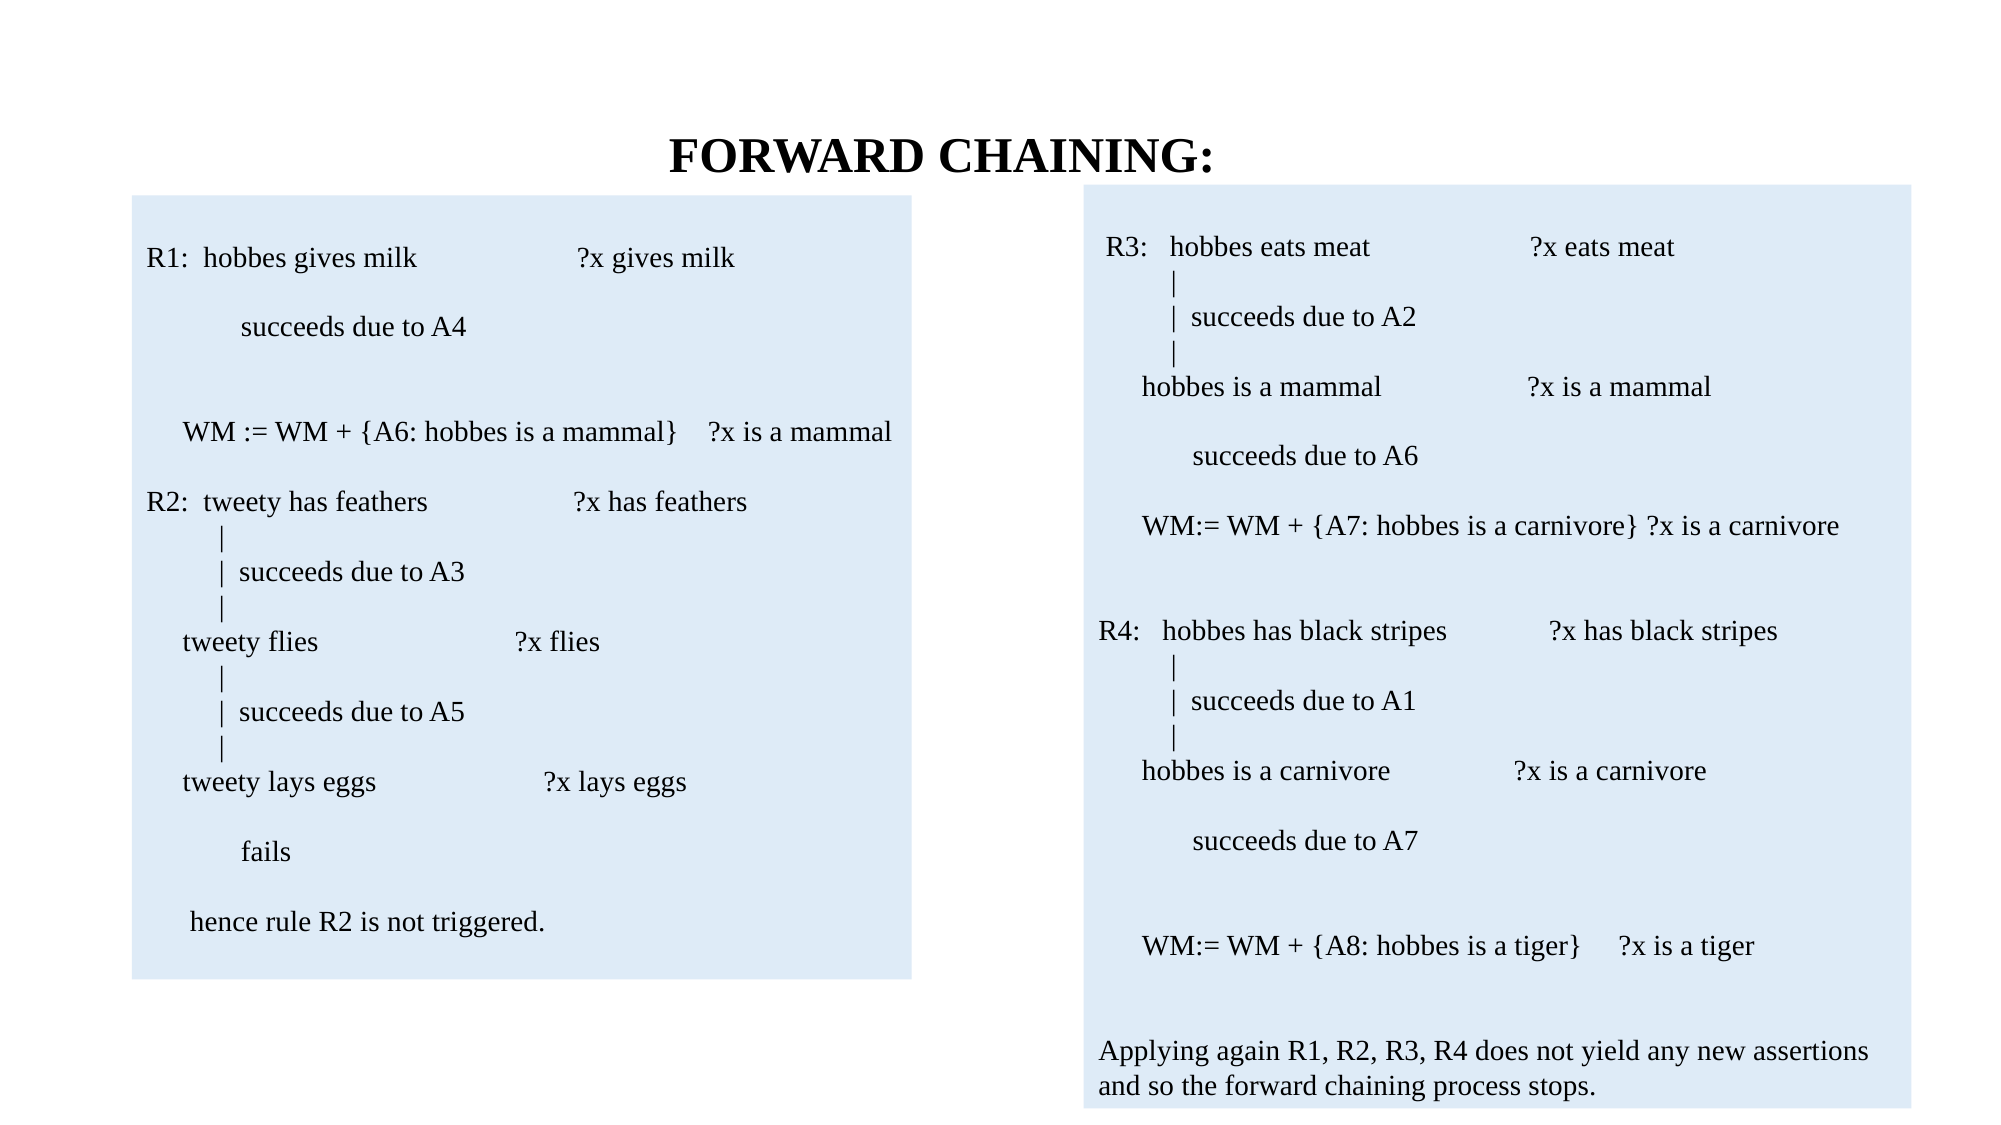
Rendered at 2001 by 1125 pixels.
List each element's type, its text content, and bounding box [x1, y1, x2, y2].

text_box R3: hobbes eats meat ?x eats meat | | succeeds due to A2 | hobbes is a mammal ?x is a mammal succeeds due to A6 WM:= WM + {A7: hobbes is a carnivore} ?x is a carnivore R4: hobbes has black stripes ?x has black stripes | | succeeds due to A1 | hobbes is a carnivore ?x is a carnivore succeeds due to A7 WM:= WM + {A8: hobbes is a tiger} ?x is a tiger Applying again R1, R2, R3, R4 does not yield any new assertions and so the forward chaining process stops. [1083, 184, 1912, 1109]
text_box R1: hobbes gives milk ?x gives milk succeeds due to A4 WM := WM + {A6: hobbes is a mammal} ?x is a mammal R2: tweety has feathers ?x has feathers | | succeeds due to A3 | tweety flies ?x flies | | succeeds due to A5 | tweety lays eggs ?x lays eggs fails hence rule R2 is not triggered. [131, 195, 912, 980]
text_box FORWARD CHAINING: [654, 114, 1231, 190]
